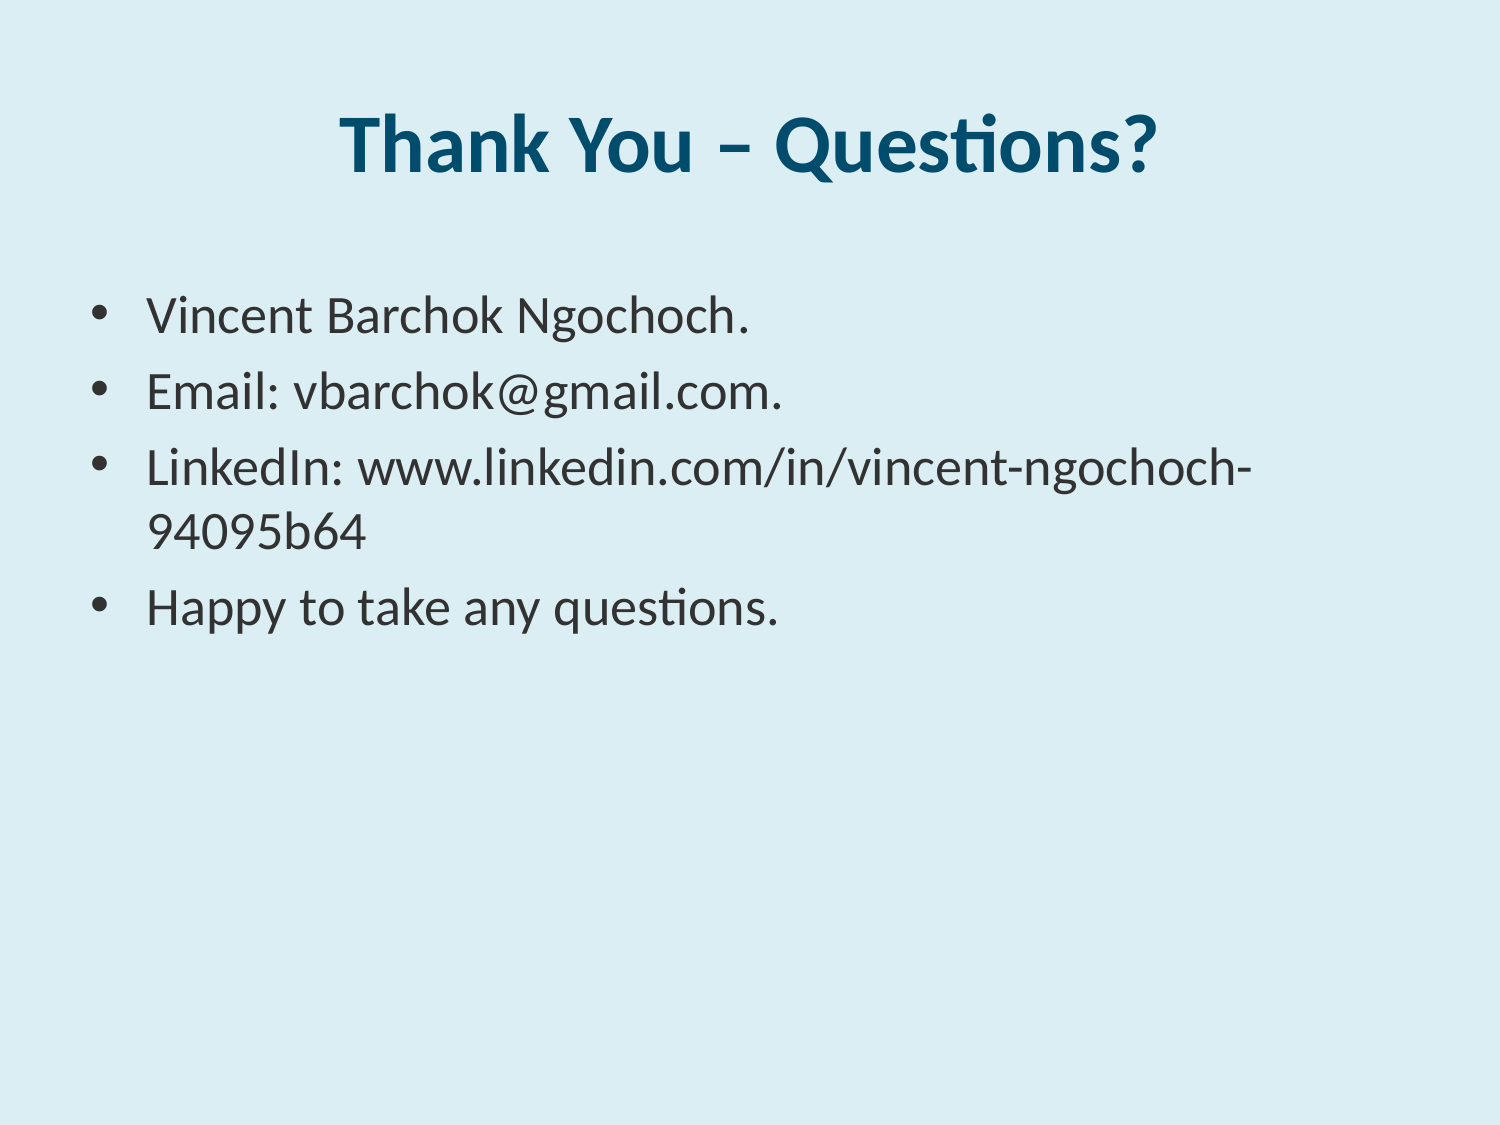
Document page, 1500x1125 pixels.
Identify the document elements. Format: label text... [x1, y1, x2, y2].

title Thank You – Questions? [75, 45, 1425, 233]
list Vincent Barchok Ngochoch. Email: vbarchok@gmail.com. LinkedIn: www.linkedin.com/in/vincent-ngochoch-94095b64 Happy to take any questions. [75, 271, 1425, 974]
